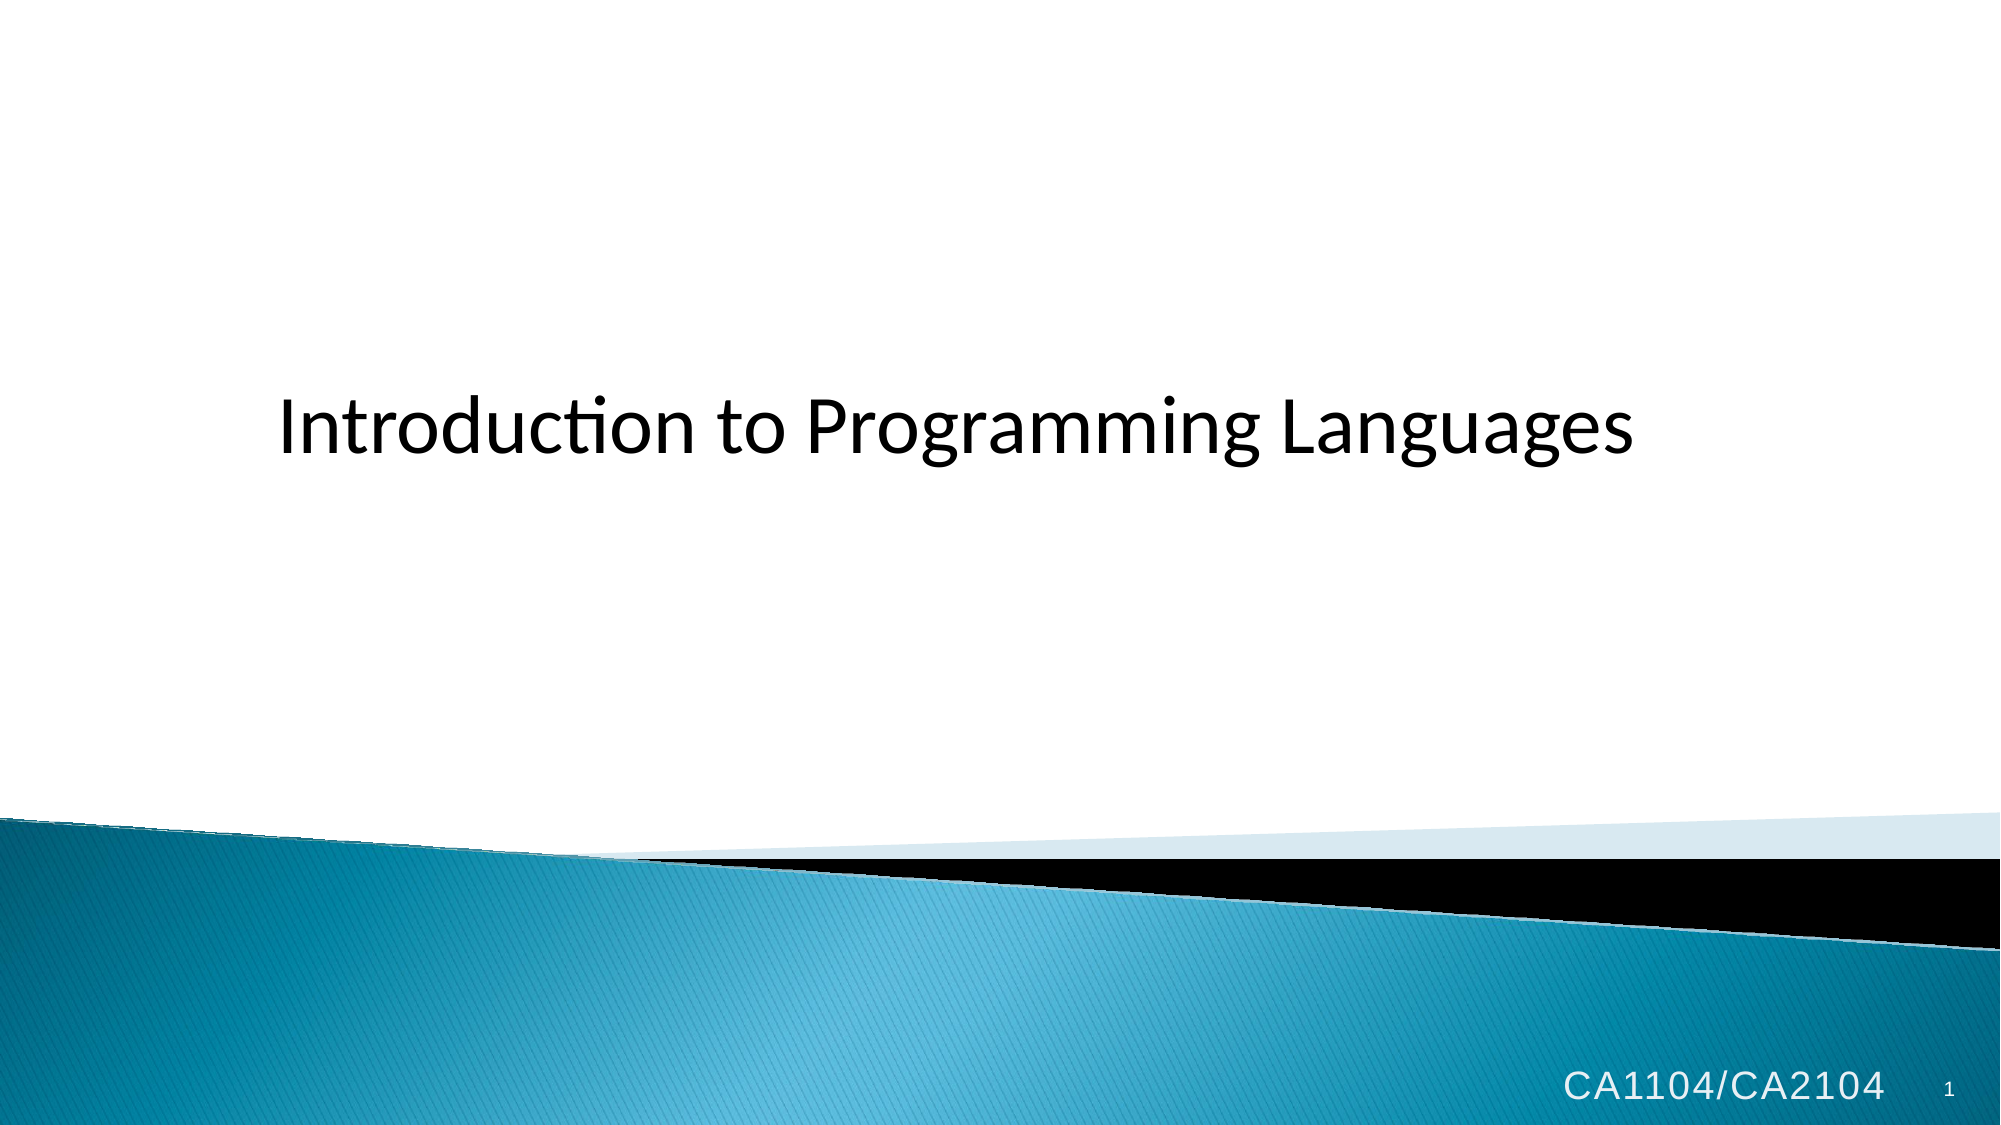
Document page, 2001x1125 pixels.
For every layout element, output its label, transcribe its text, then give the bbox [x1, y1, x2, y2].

text_box Introduction to Programming Languages [262, 362, 1663, 478]
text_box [0, 812, 2000, 1125]
